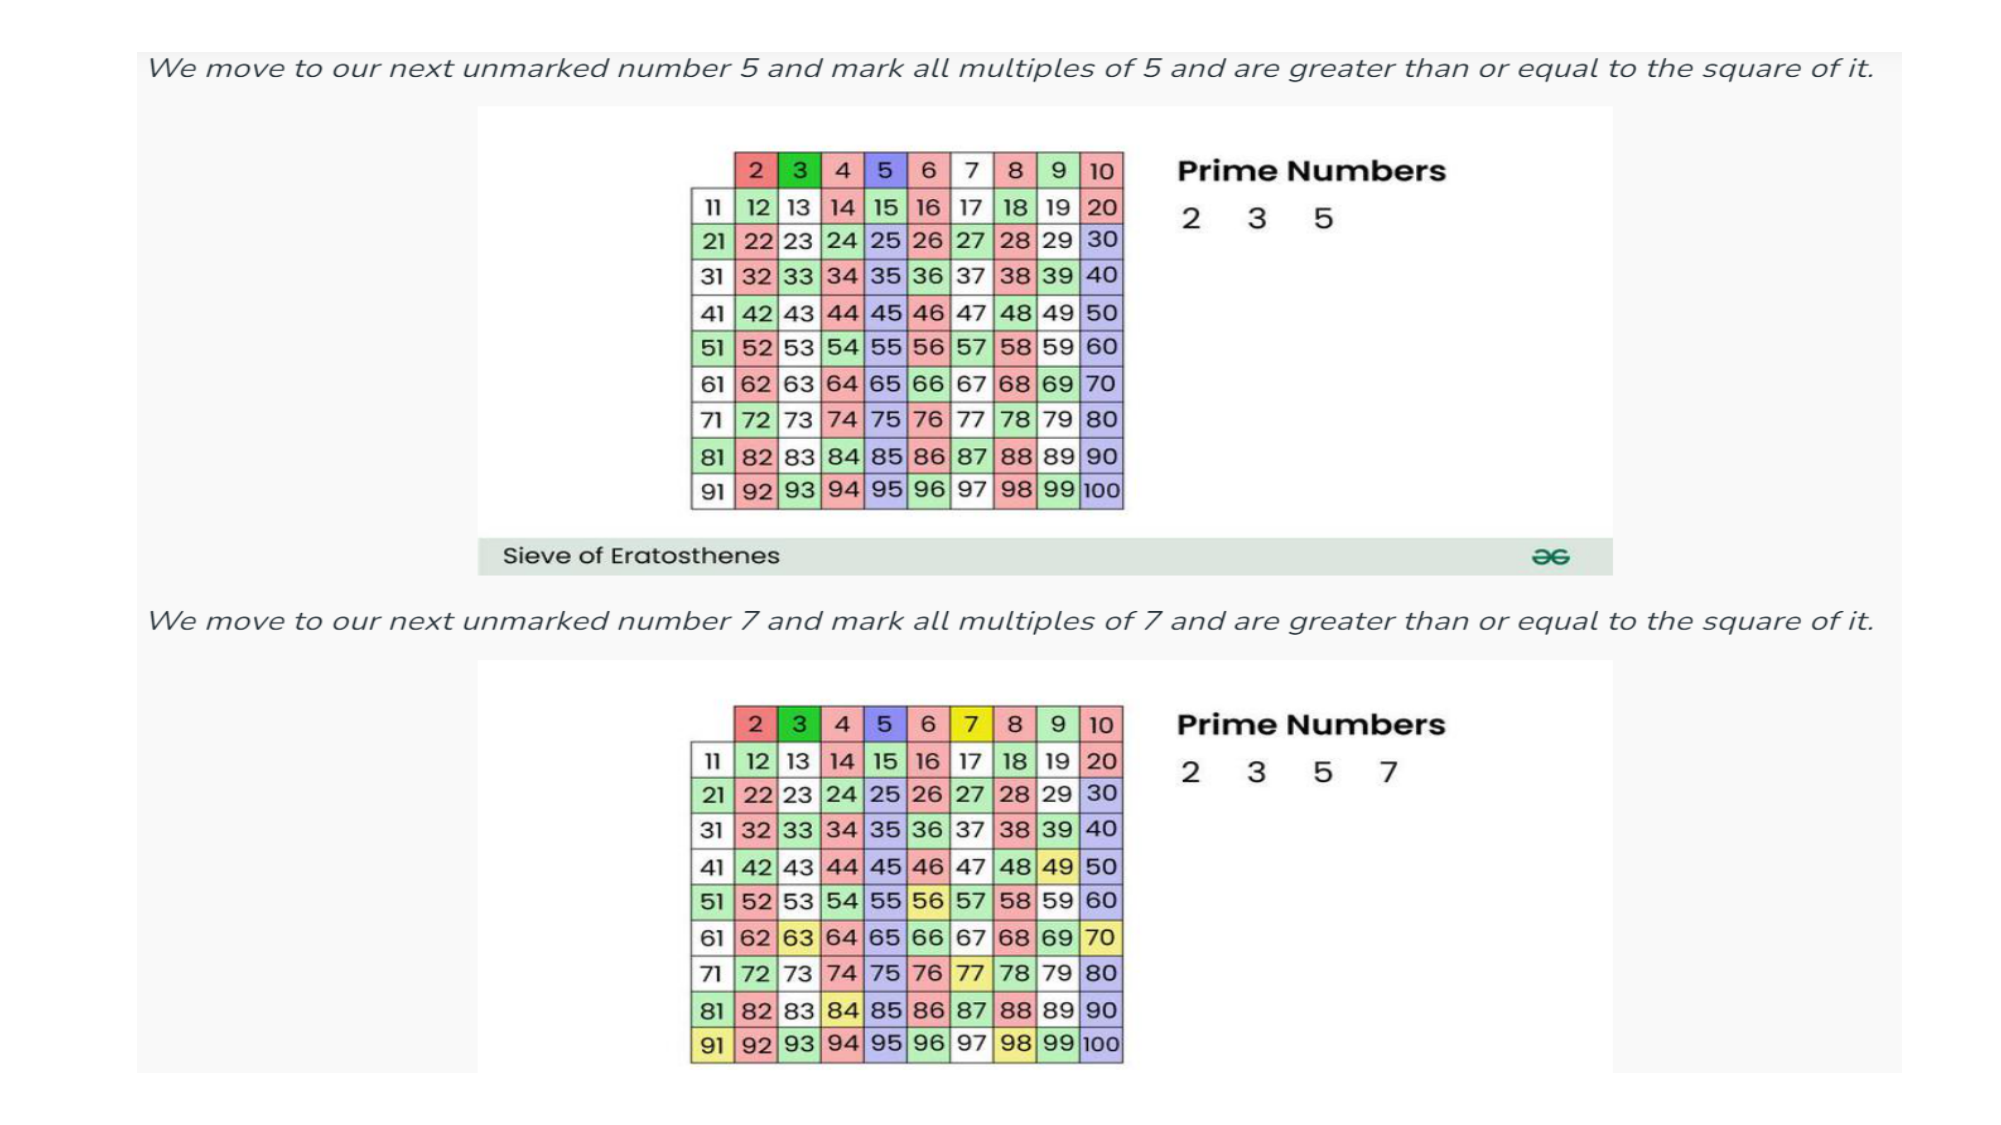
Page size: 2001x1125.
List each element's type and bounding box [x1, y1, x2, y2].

picture [136, 52, 1903, 1073]
